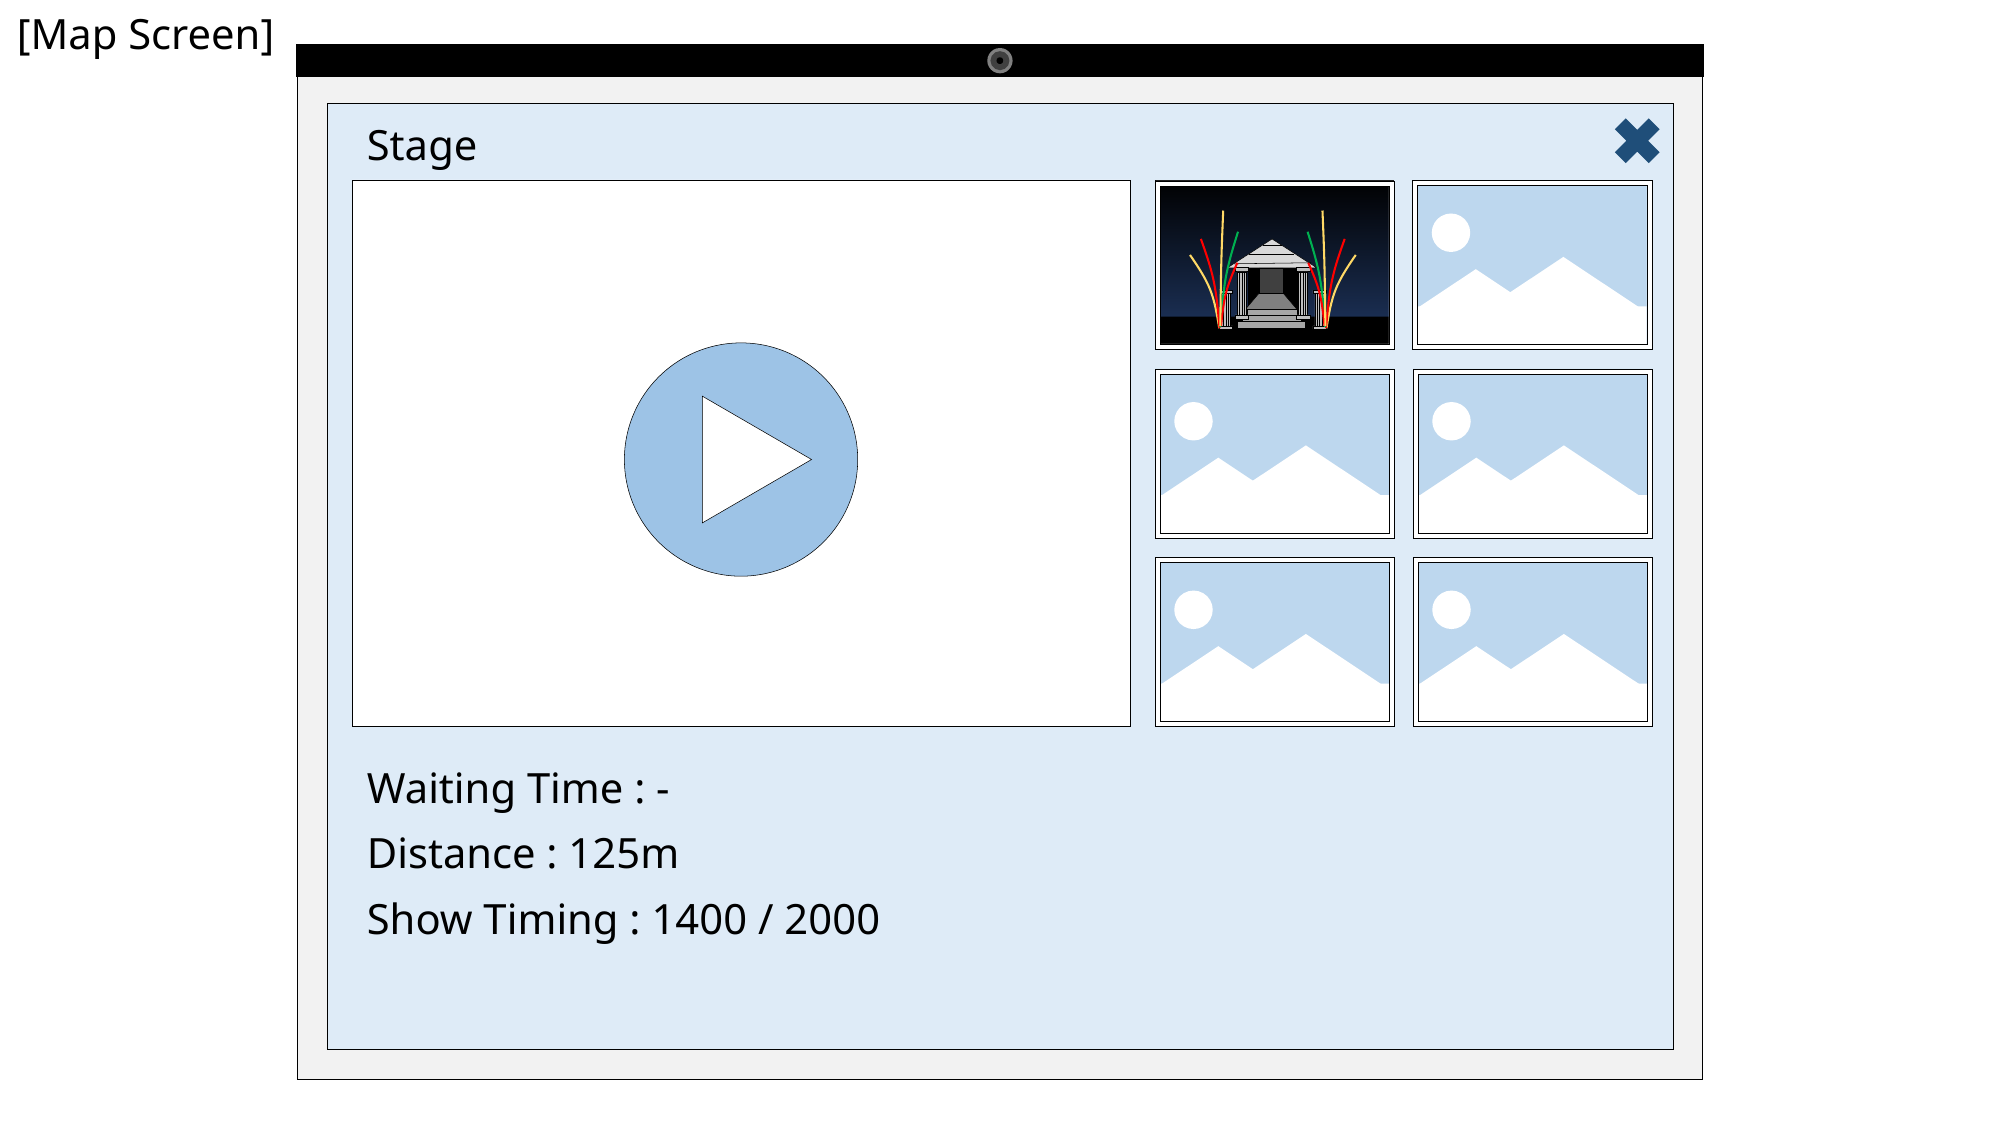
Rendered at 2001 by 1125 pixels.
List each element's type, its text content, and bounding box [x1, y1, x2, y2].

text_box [1413, 557, 1653, 727]
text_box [1155, 557, 1395, 727]
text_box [1155, 368, 1395, 538]
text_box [1155, 180, 1394, 349]
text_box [1413, 368, 1653, 538]
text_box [297, 45, 1703, 1080]
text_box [1412, 180, 1652, 350]
text_box [Map Screen] [0, 0, 292, 65]
